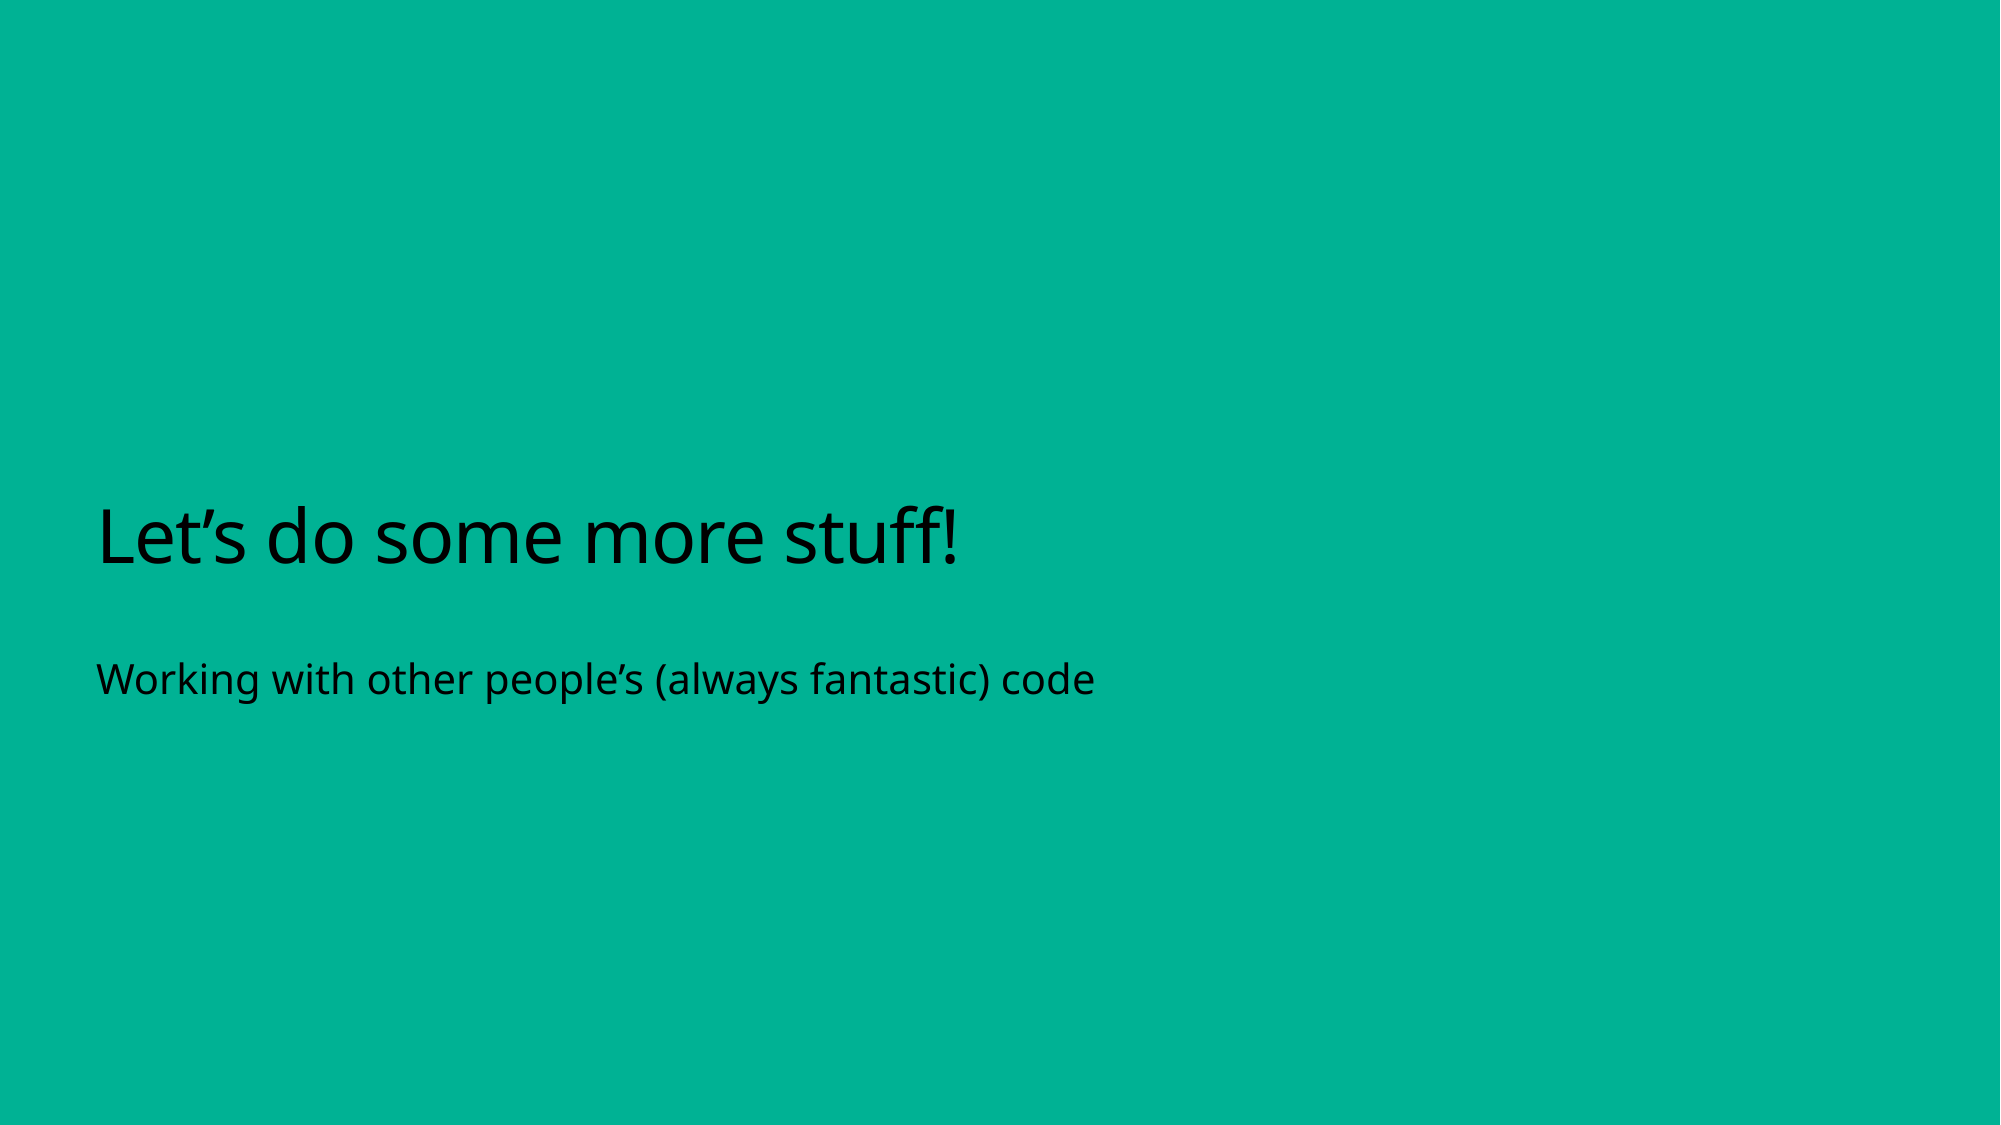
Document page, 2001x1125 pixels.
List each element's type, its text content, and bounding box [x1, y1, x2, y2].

list Working with other people’s (always fantastic) code [96, 652, 1596, 703]
title Let’s do some more stuff! [96, 497, 1596, 580]
